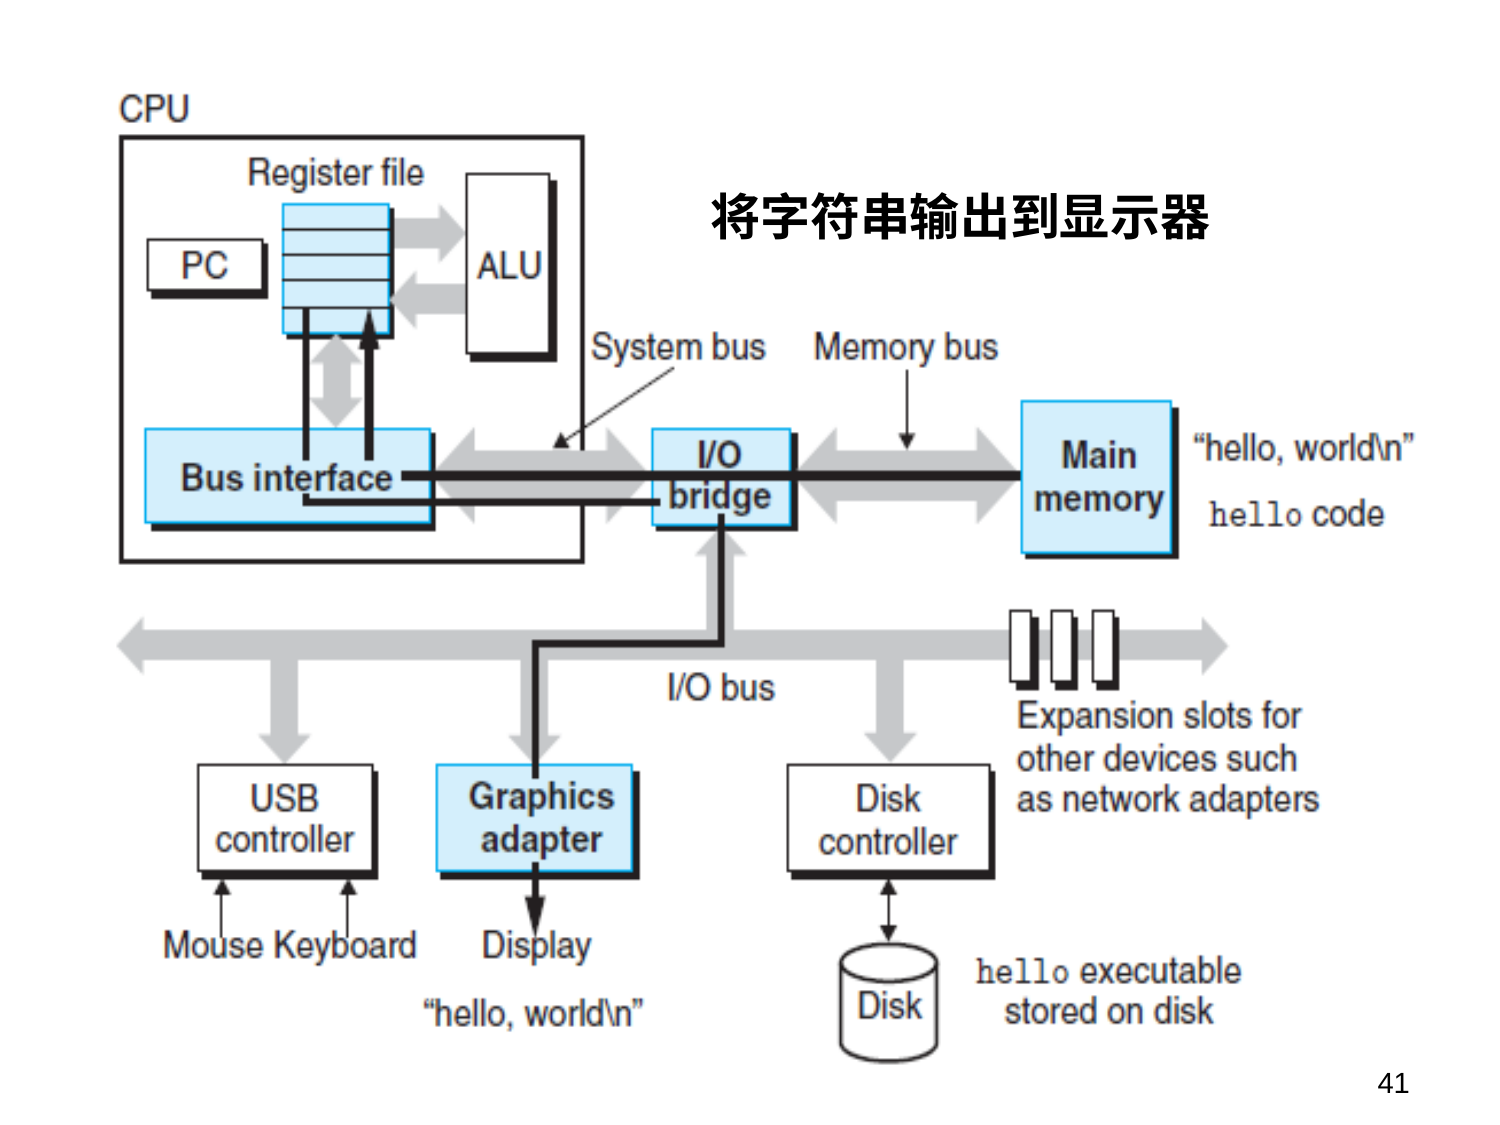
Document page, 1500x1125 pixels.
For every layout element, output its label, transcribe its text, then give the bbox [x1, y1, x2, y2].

slide_number 41 [1251, 1087, 1426, 1103]
picture [44, 75, 1426, 1081]
